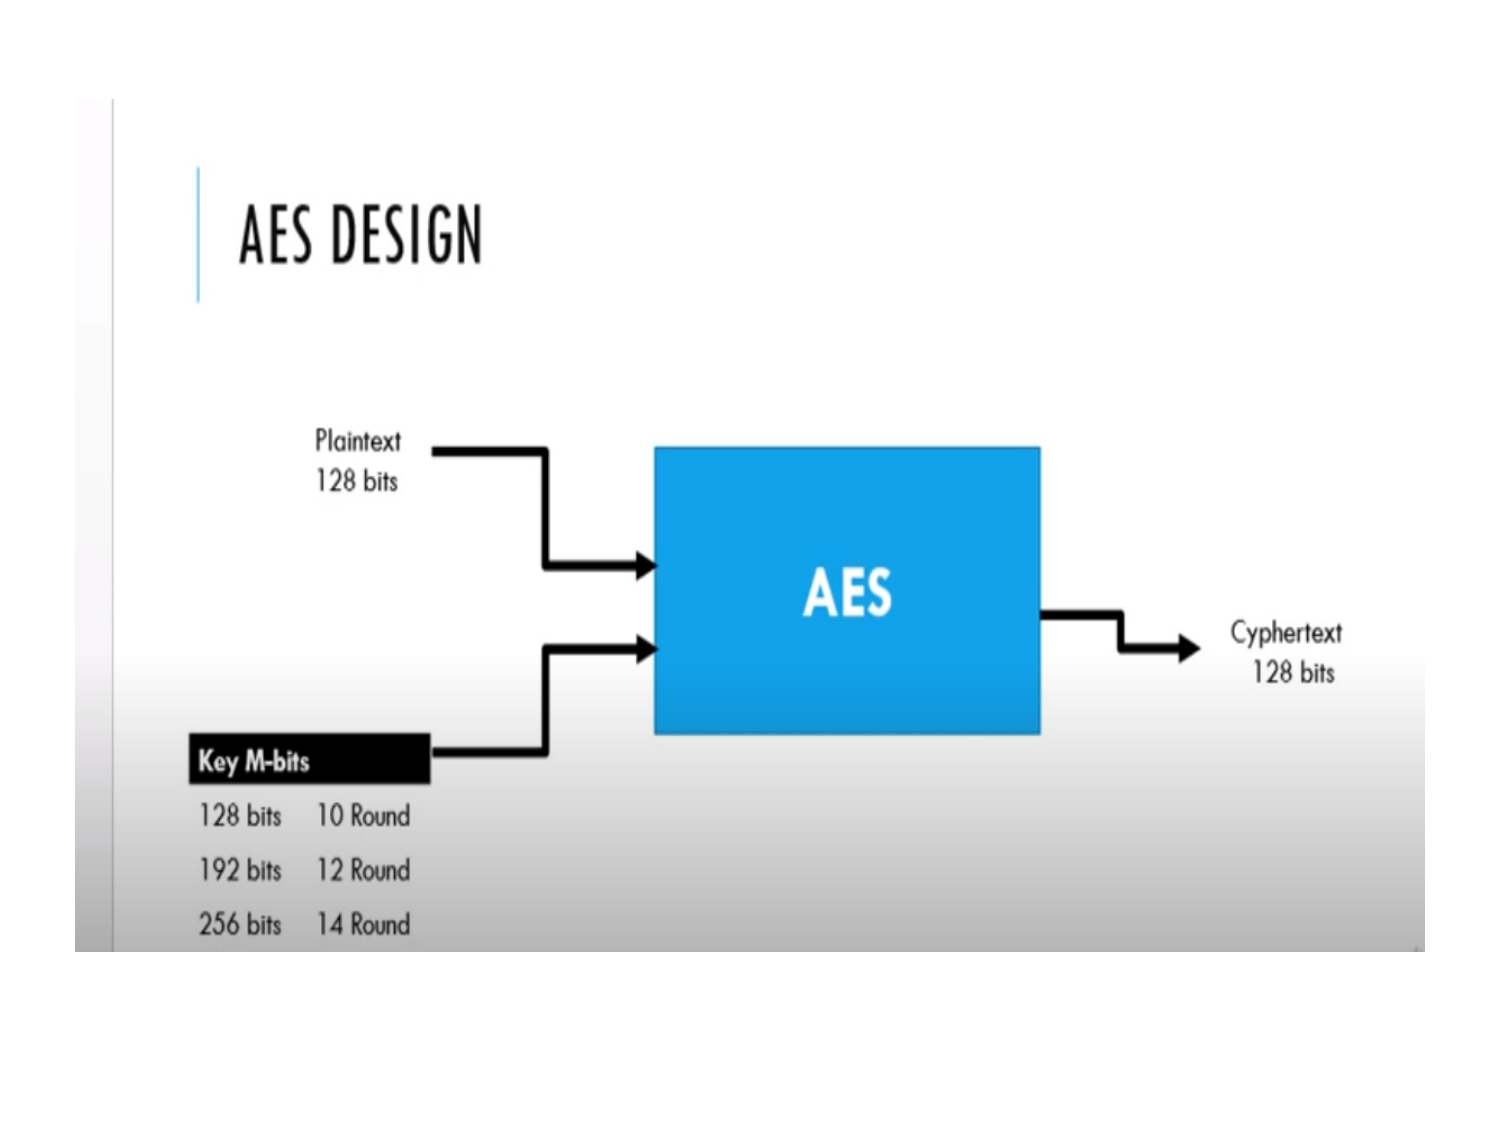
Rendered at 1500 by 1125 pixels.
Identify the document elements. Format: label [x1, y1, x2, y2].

list [74, 99, 1426, 952]
